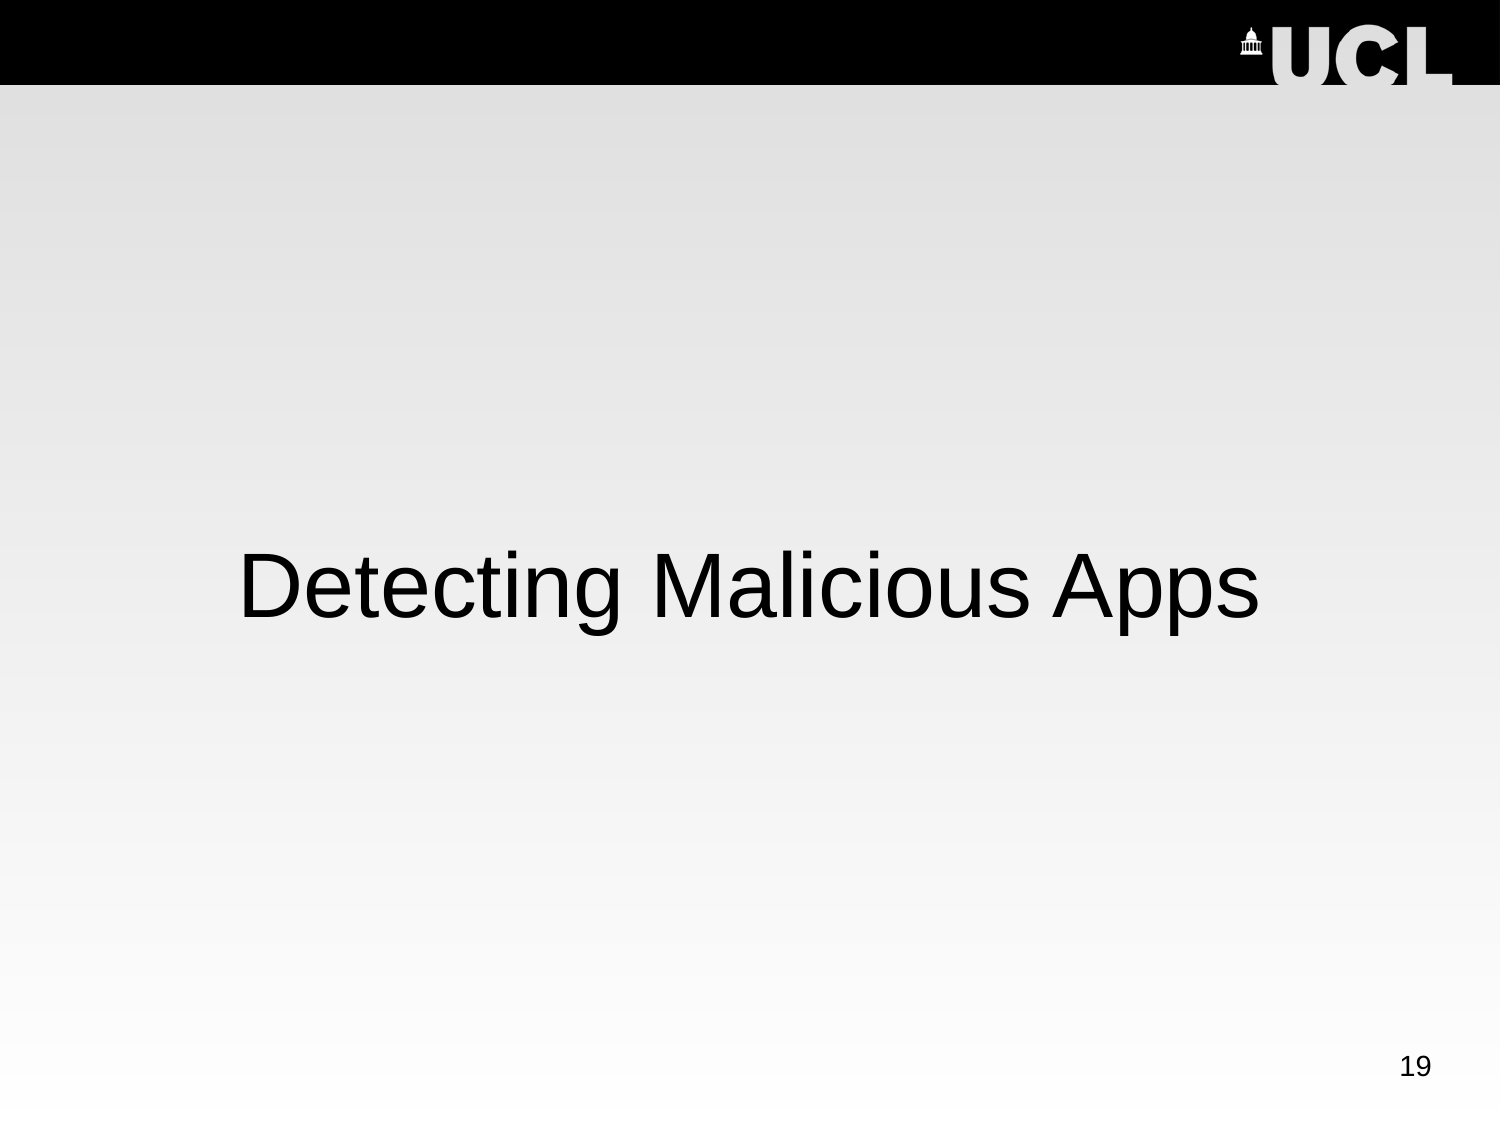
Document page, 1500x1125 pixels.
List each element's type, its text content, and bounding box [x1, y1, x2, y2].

picture [0, 0, 1500, 85]
slide_number 19 [1281, 1039, 1447, 1118]
list Detecting Malicious Apps [54, 267, 1447, 1012]
